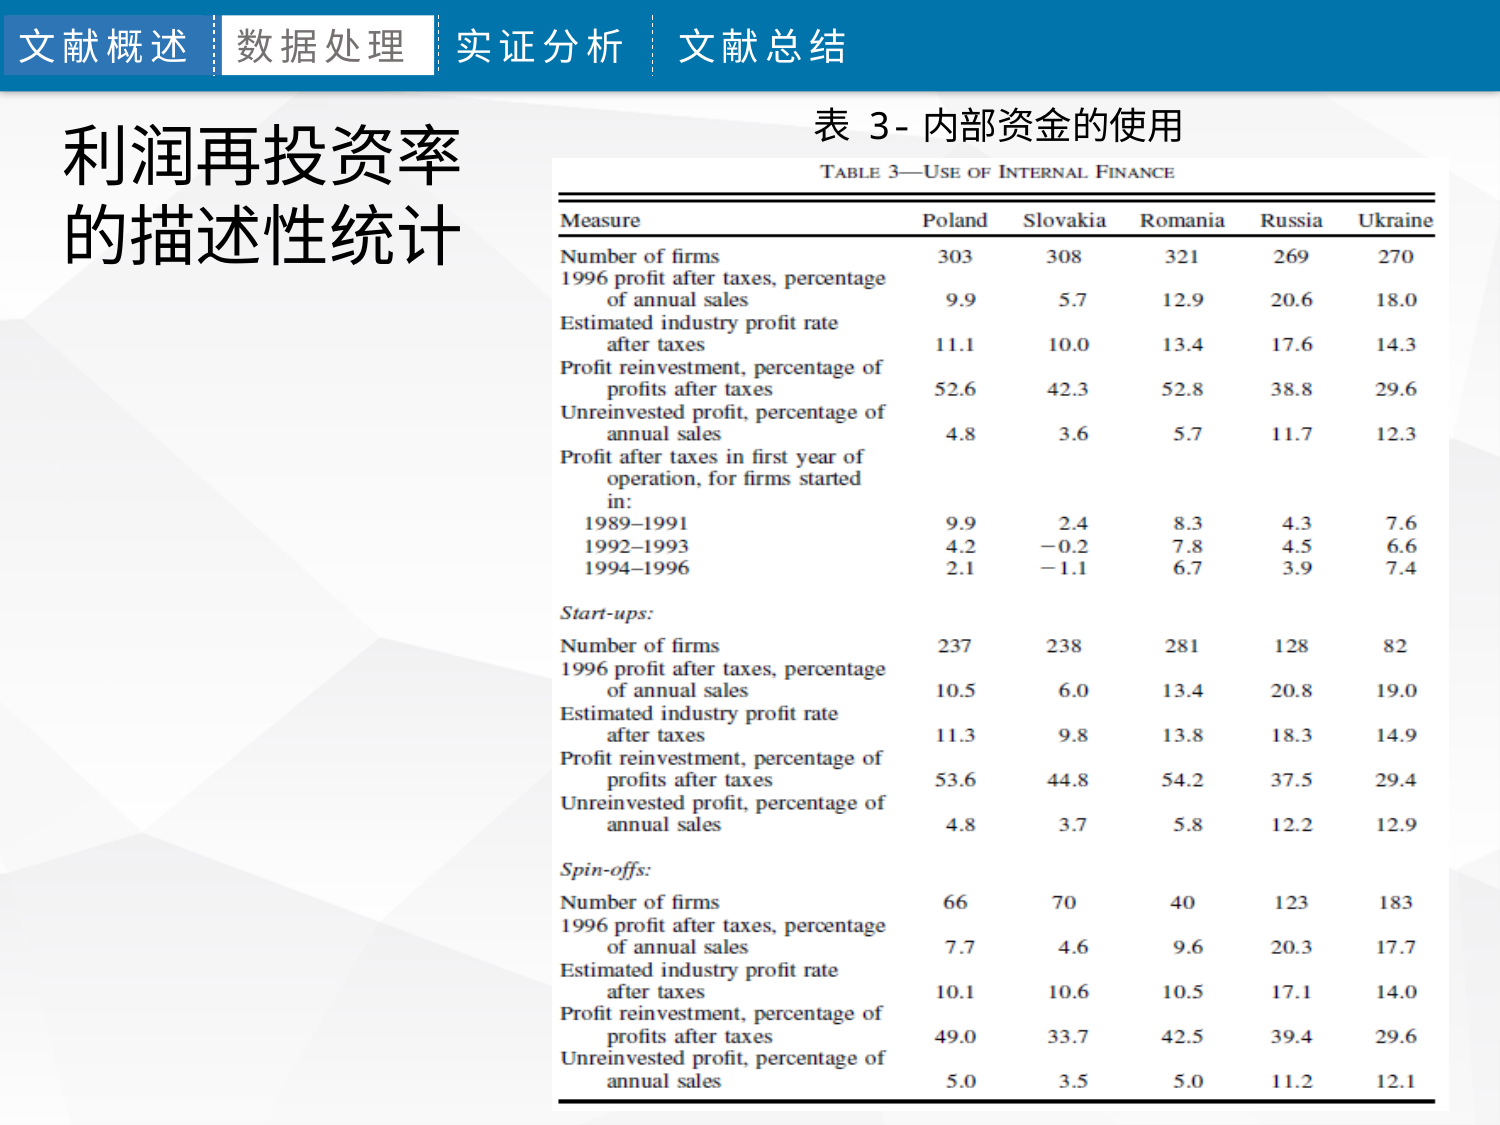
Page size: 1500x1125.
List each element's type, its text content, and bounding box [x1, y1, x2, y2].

text_box 实证分析 [440, 15, 652, 76]
text_box 文献总结 [663, 15, 876, 76]
text_box 数据处理 [221, 15, 435, 76]
text_box 利润再投资率 的描述性统计 [47, 106, 478, 281]
text_box 文献概述 [215, 15, 221, 76]
picture [0, 92, 1500, 1125]
text_box 表 3-内部资金的使用 [798, 94, 1200, 155]
text_box 文献概述 [4, 15, 213, 76]
text_box [0, 0, 1500, 92]
